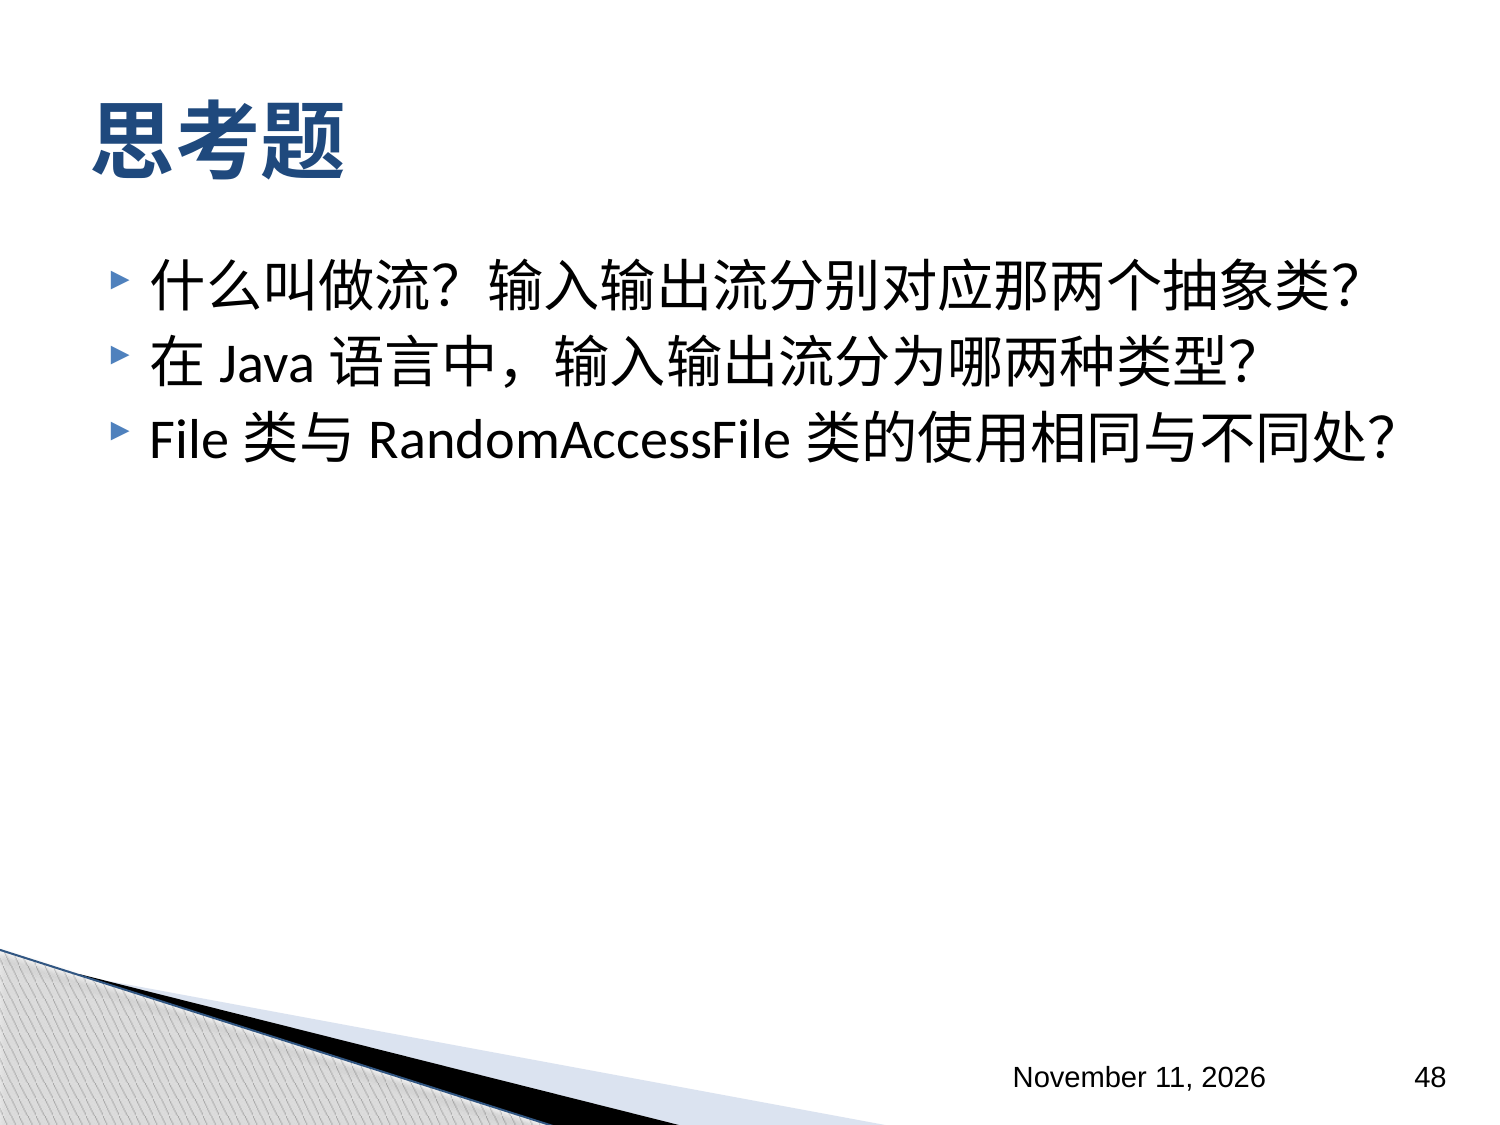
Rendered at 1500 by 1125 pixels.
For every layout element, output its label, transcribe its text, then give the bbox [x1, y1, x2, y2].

slide_number 48 [1399, 1051, 1483, 1112]
list 什么叫做流？输入输出流分别对应那两个抽象类？ 在Java语言中，输入输出流分为哪两种类型？ File类与RandomAccessFile类的使用相同与不同处？ [75, 243, 1425, 986]
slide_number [998, 1051, 1399, 1112]
title 思考题 [75, 45, 1425, 233]
